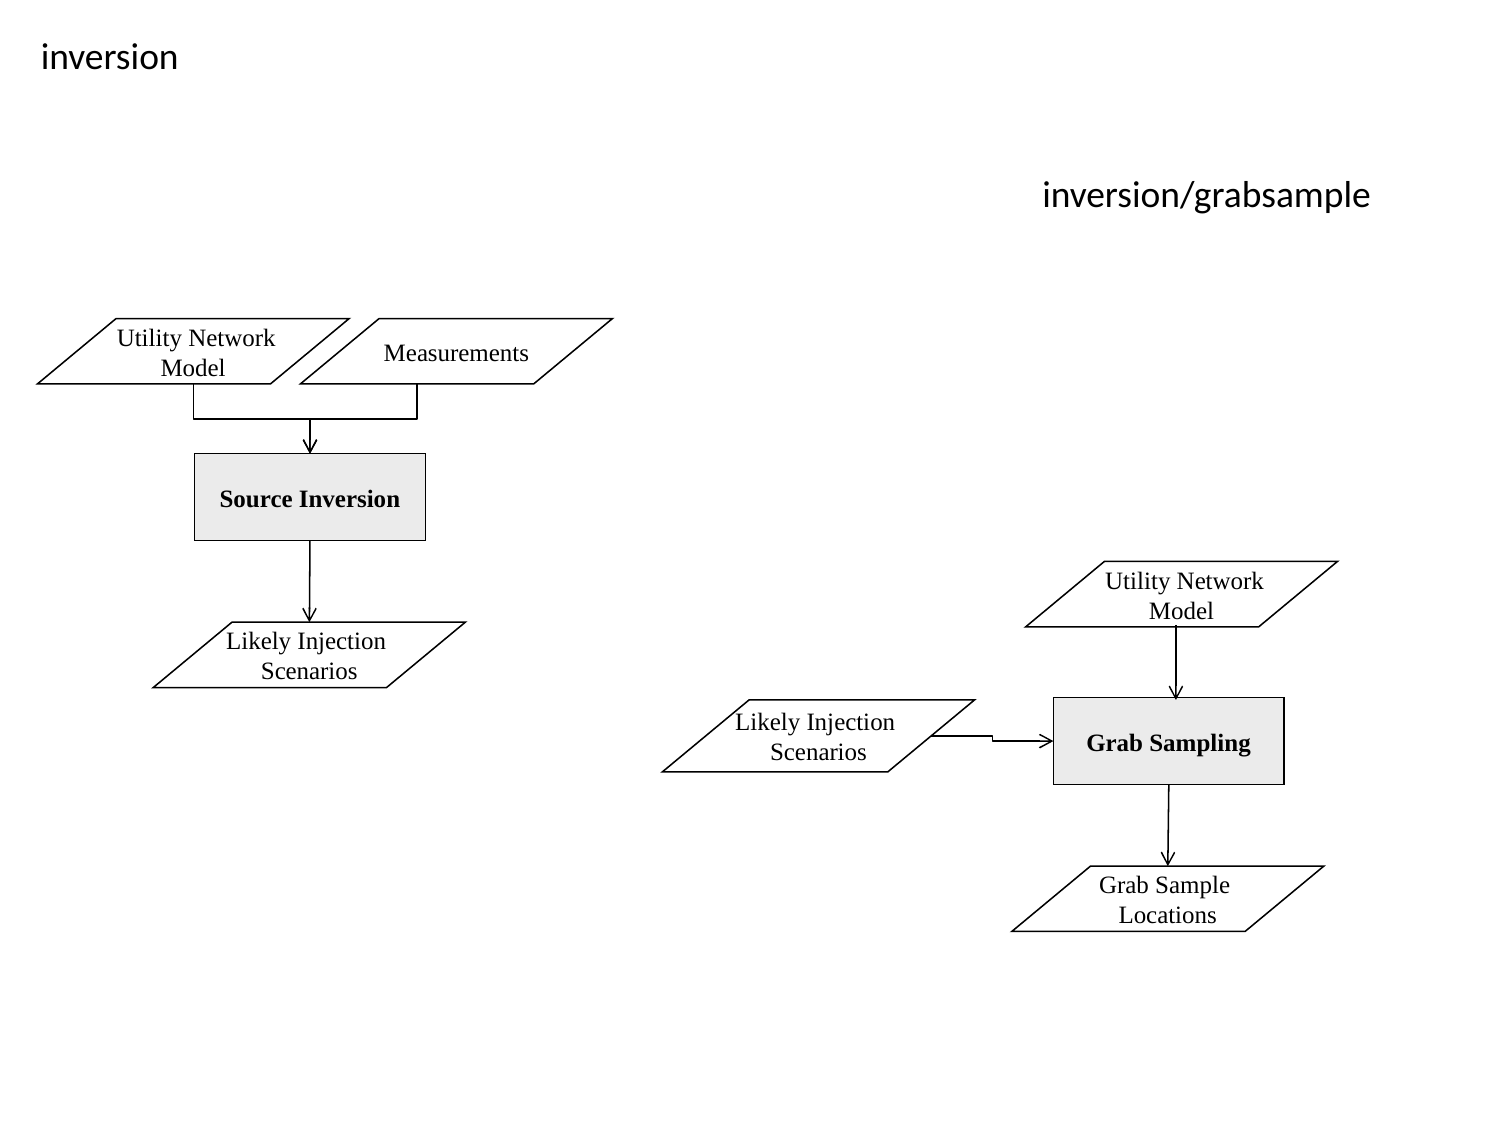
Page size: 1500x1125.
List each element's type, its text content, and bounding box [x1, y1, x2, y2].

text_box inversion/grabsample [1027, 162, 1387, 223]
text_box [662, 561, 1338, 932]
text_box inversion [25, 24, 194, 85]
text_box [37, 318, 613, 688]
